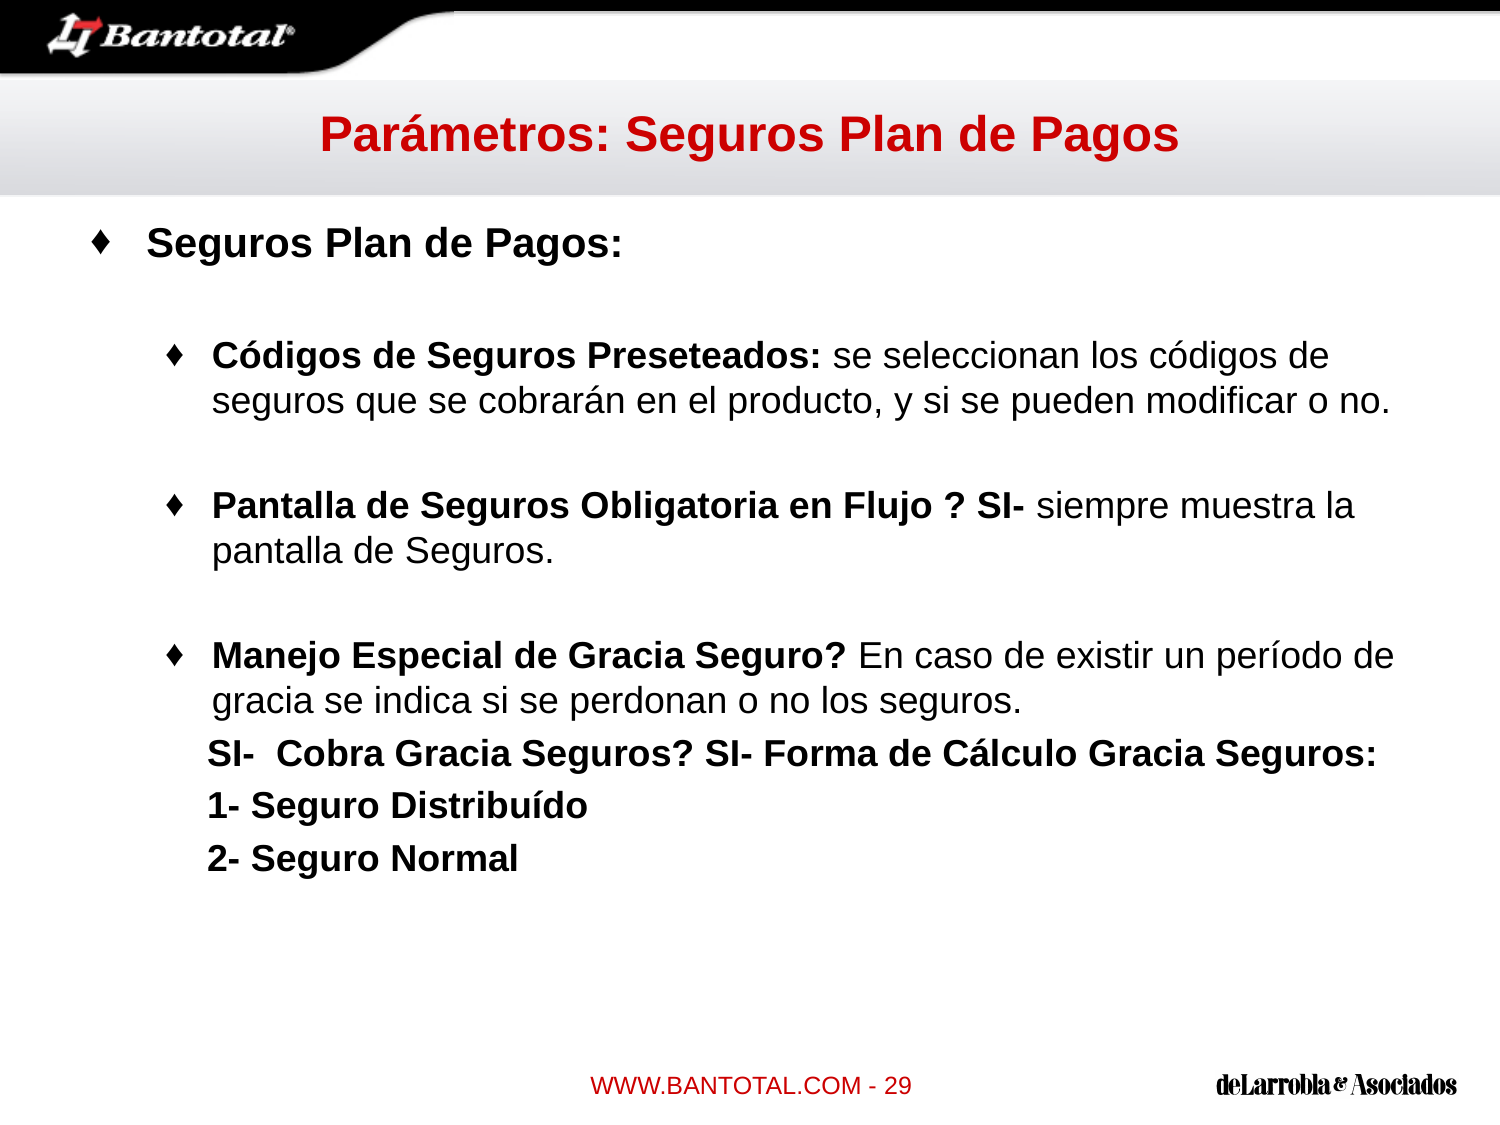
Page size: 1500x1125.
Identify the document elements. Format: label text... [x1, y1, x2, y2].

title Parámetros: Seguros Plan de Pagos [74, 66, 1426, 197]
footer WWW.BANTOTAL.COM - 29 [513, 1061, 989, 1107]
picture [1215, 1070, 1459, 1099]
list Seguros Plan de Pagos: Códigos de Seguros Preseteados: se seleccionan los códigos de seguros que se cobrarán en el producto, y si se pueden modificar o no. Pantalla de Seguros Obligatoria en Flujo ? SI- siempre muestra la pantalla de Seguros. Manejo Especial de Gracia Seguro? En caso de existir un período de gracia se indica si se perdonan o no los seguros. SI- Cobra Gracia Seguros? SI- Forma de Cálculo Gracia Seguros: 1- Seguro Distribuído 2- Seguro Normal [74, 207, 1426, 1006]
picture [0, 0, 1500, 197]
